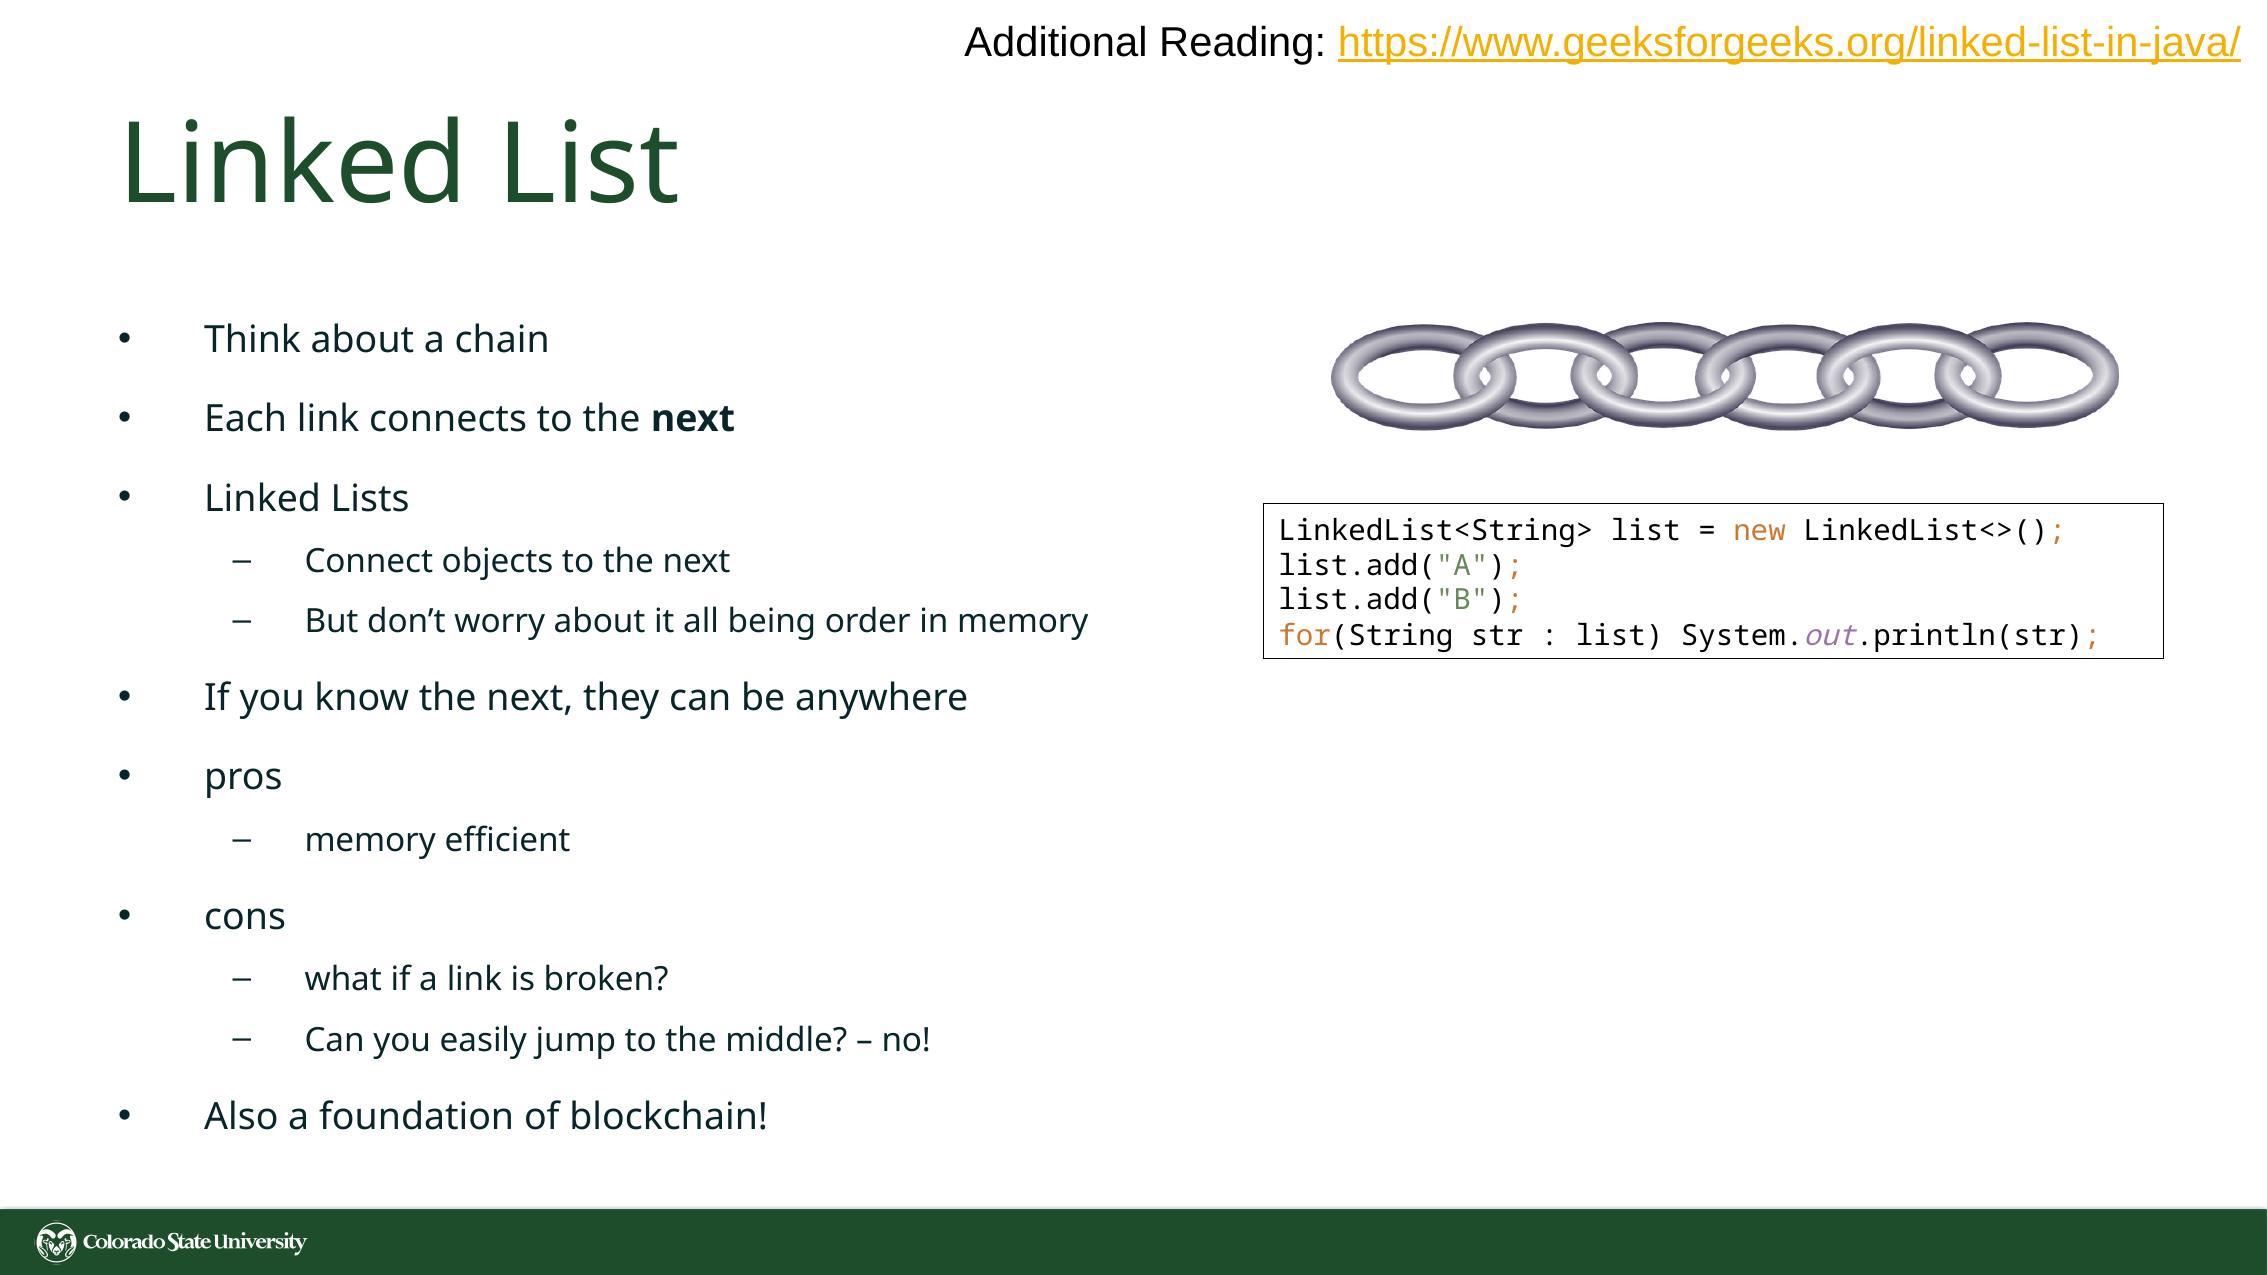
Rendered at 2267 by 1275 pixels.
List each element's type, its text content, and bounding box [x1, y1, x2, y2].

title Linked List [103, 73, 2164, 241]
text_box Additional Reading: https://www.geeksforgeeks.org/linked-list-in-java/ [949, 7, 2267, 73]
picture [1331, 178, 2119, 574]
picture [24, 1209, 319, 1275]
text_box LinkedList<String> list = new LinkedList<>(); list.add("A"); list.add("B"); for(String str : list) System.out.println(str); [1263, 503, 2164, 659]
list Think about a chain Each link connects to the next Linked Lists Connect objects to the next But don’t worry about it all being order in memory If you know the next, they can be anywhere pros memory efficient cons what if a link is broken? Can you easily jump to the middle? – no! Also a foundation of blockchain! [103, 291, 1117, 1155]
